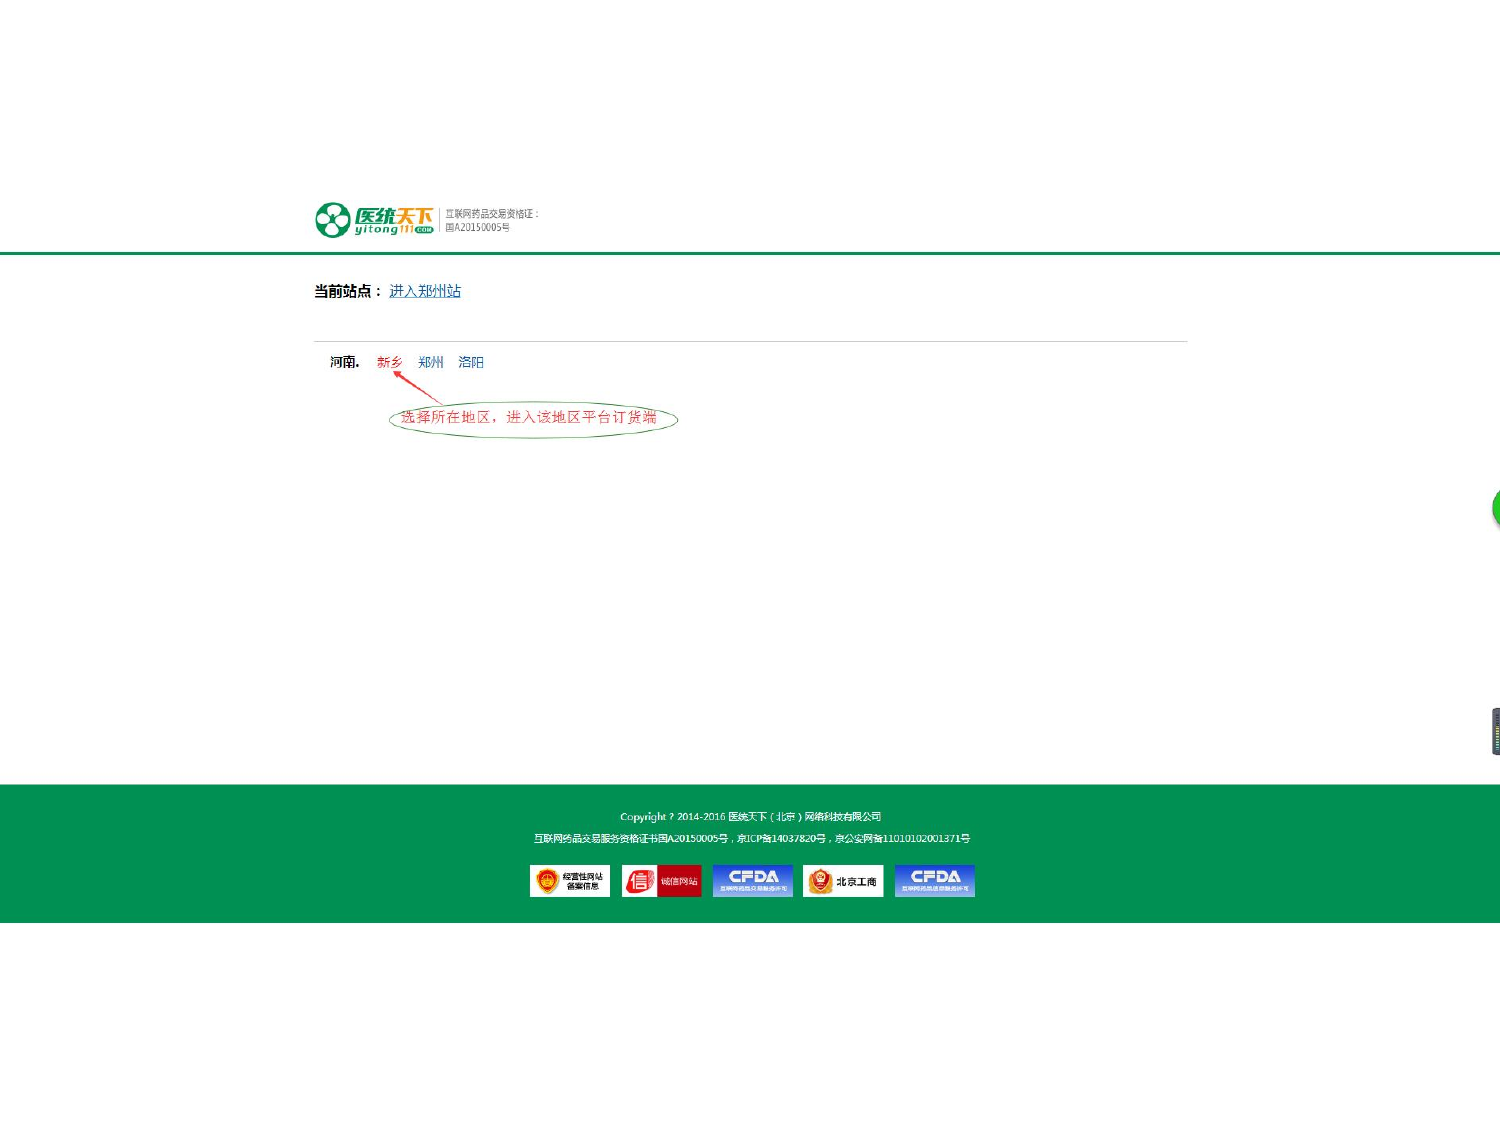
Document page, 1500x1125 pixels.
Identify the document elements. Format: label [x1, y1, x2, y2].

picture [0, 200, 1500, 925]
